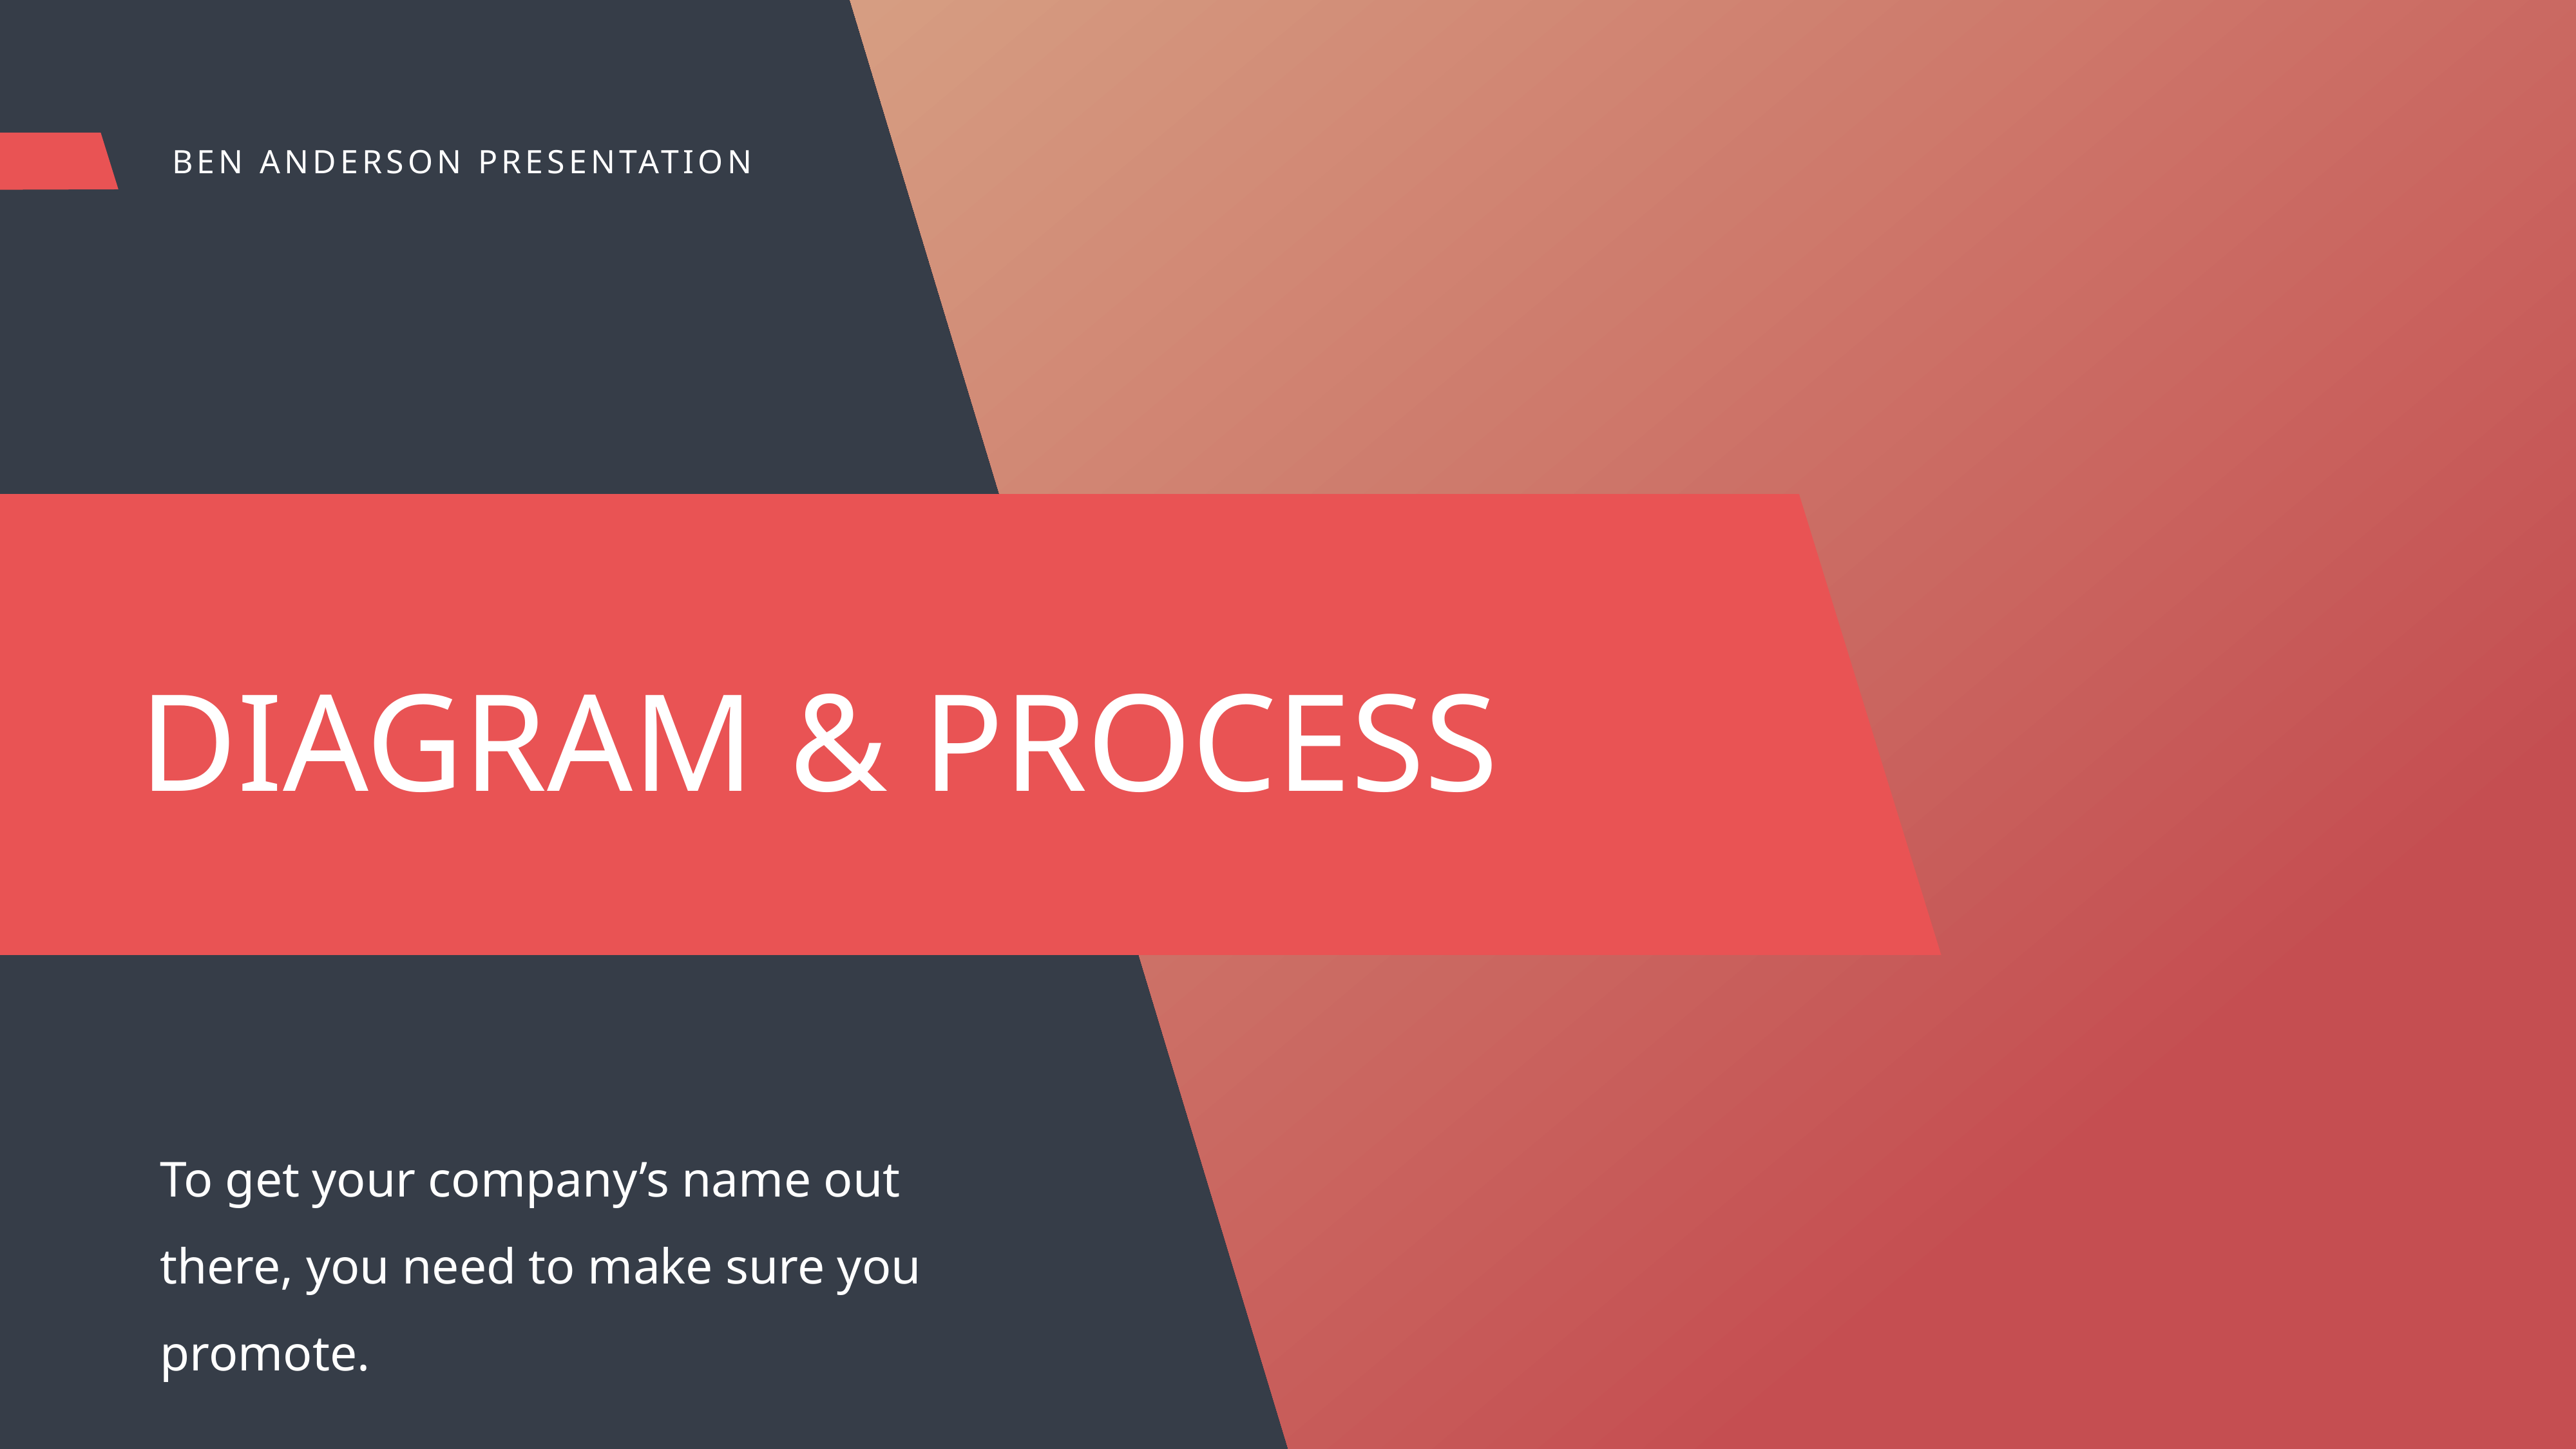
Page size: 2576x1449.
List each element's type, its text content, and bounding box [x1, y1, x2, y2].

text_box BEN ANDERSON PRESENTATION [162, 137, 763, 185]
text_box [0, 131, 120, 191]
text_box [0, 493, 840, 956]
text_box DIAGRAM & PROCESS [130, 652, 840, 823]
text_box To get your company’s name out there, you need to make sure you promote. [150, 1115, 840, 1386]
picture [840, 0, 2576, 1449]
